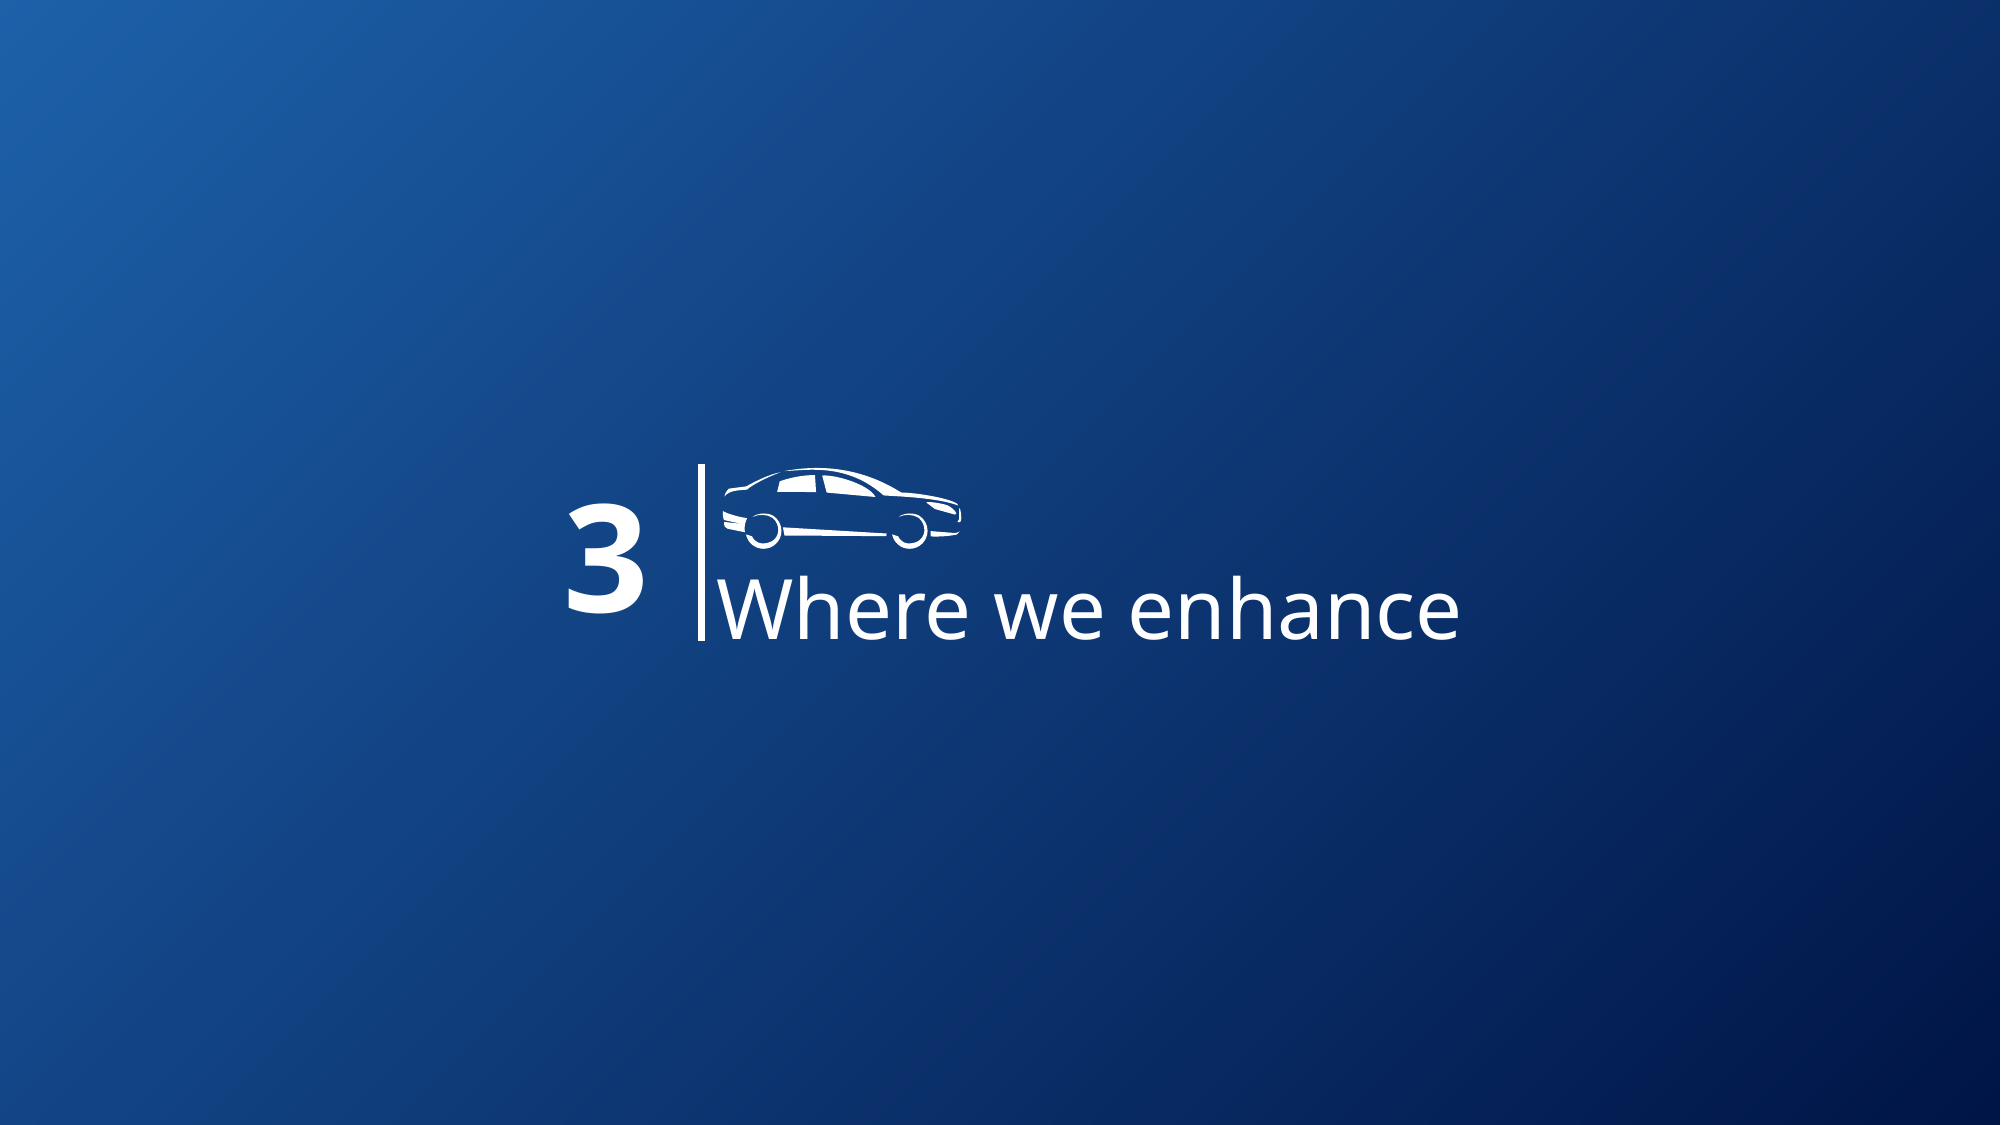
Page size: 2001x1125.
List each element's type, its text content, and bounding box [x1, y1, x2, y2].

text_box Where we enhance [701, 548, 1688, 664]
text_box 3 [548, 454, 664, 650]
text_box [722, 467, 962, 549]
